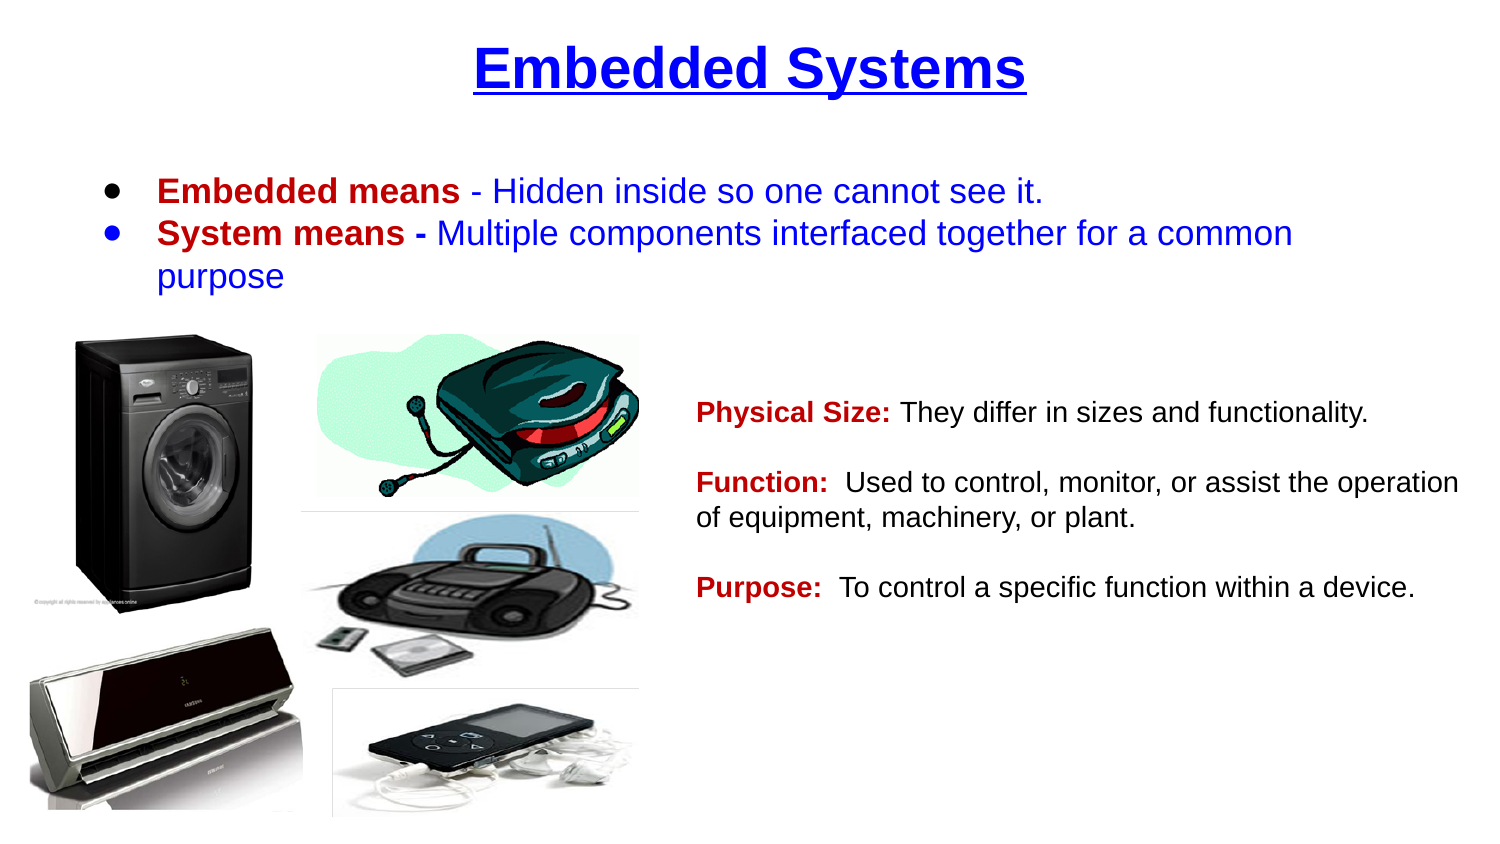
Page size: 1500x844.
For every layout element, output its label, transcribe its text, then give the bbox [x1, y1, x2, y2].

picture [26, 334, 639, 818]
text_box Embedded means - Hidden inside so one cannot see it. System means - Multiple components interfaced together for a common purpose [66, 152, 1439, 311]
subtitle Embedded Systems [0, 0, 1500, 130]
text_box Physical Size: They differ in sizes and functionality. Function: Used to control, monitor, or assist the operation of equipment, machinery, or plant. Purpose: To control a specific function within a device. [680, 378, 1498, 619]
